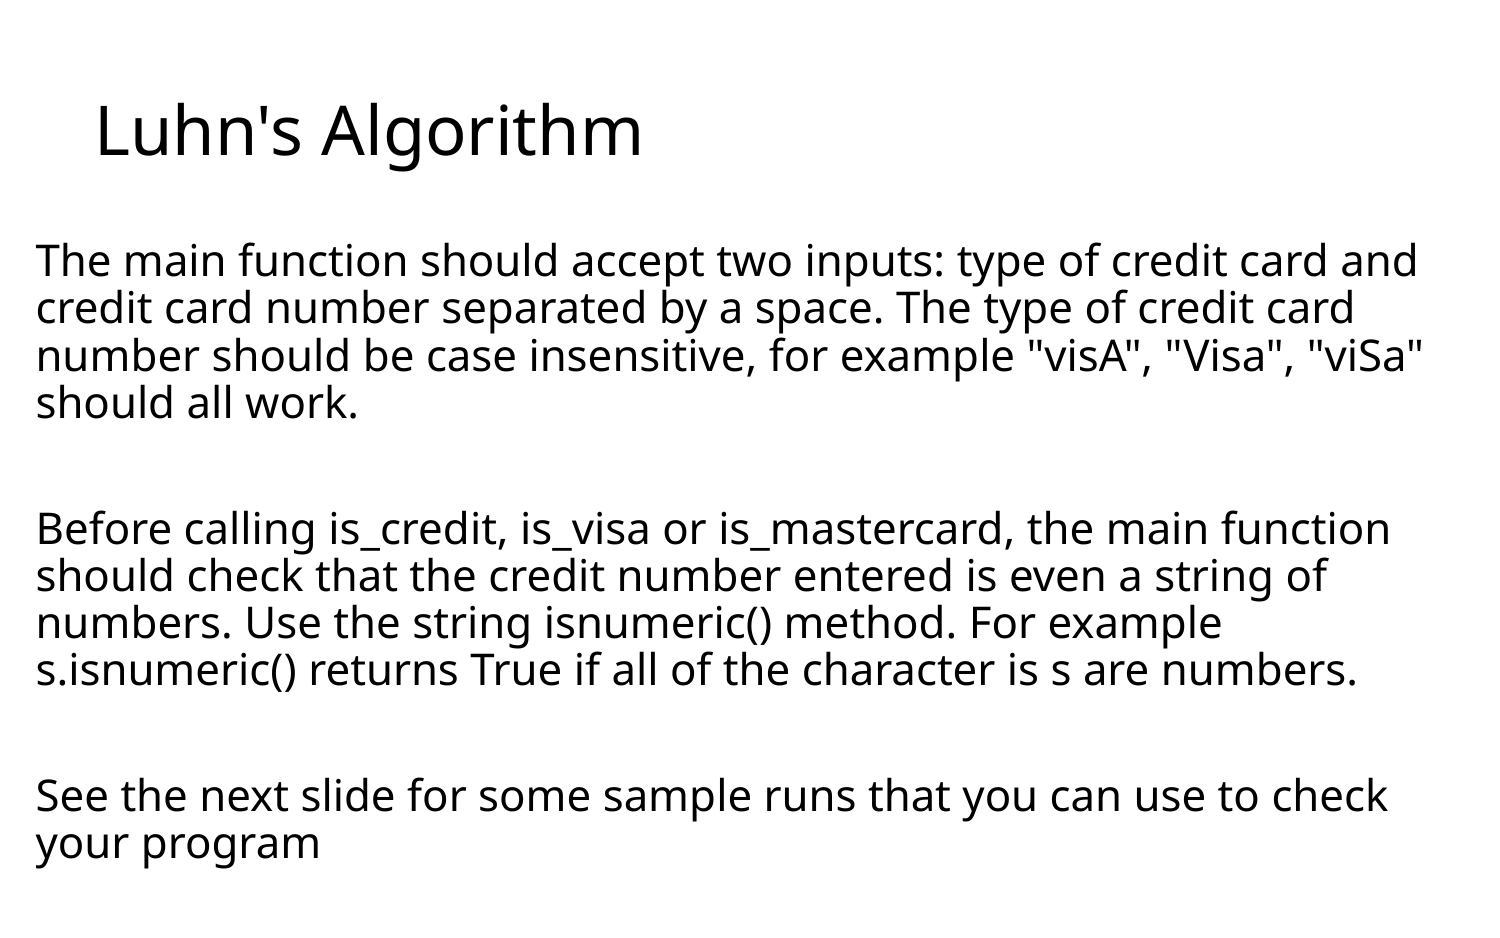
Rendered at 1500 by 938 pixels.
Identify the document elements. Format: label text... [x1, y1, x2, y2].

title Luhn's Algorithm [79, 76, 1237, 163]
list The main function should accept two inputs: type of credit card and credit card number separated by a space. The type of credit card number should be case insensitive, for example "visA", "Visa", "viSa" should all work. Before calling is_credit, is_visa or is_mastercard, the main function should check that the credit number entered is even a string of numbers. Use the string isnumeric() method. For example s.isnumeric() returns True if all of the character is s are numbers. See the next slide for some sample runs that you can use to check your program [20, 163, 1482, 916]
